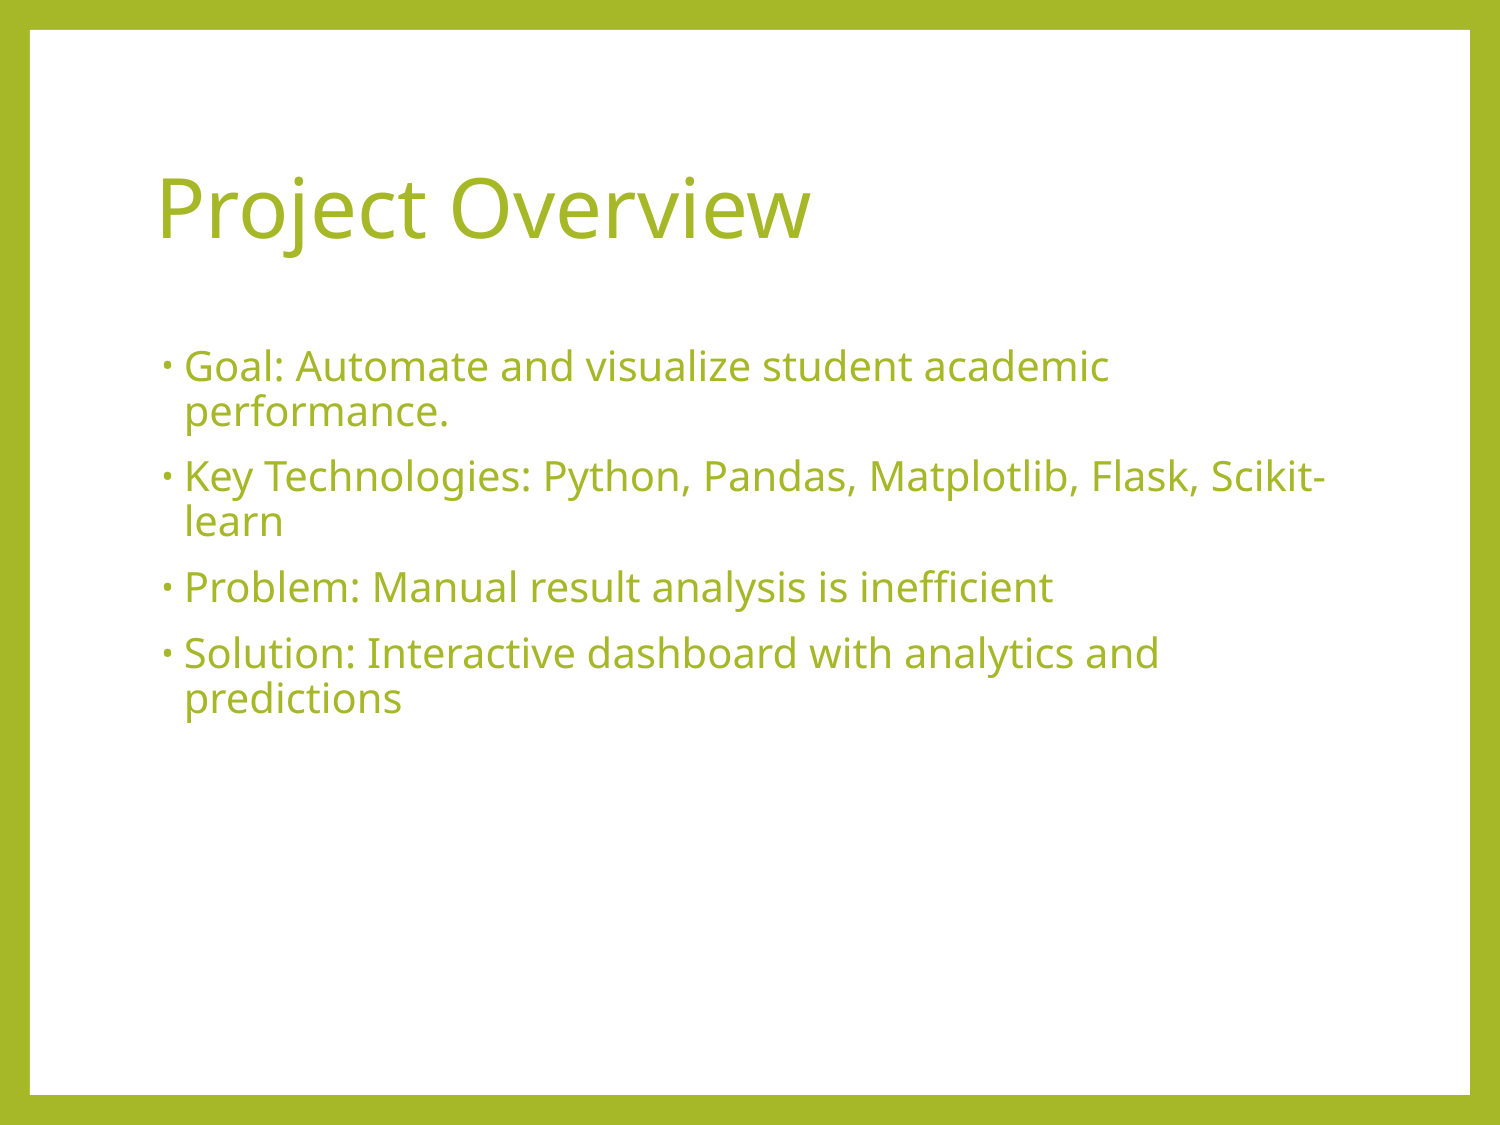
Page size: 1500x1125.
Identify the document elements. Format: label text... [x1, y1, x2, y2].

title Project Overview [140, 99, 1356, 323]
list Goal: Automate and visualize student academic performance. Key Technologies: Python, Pandas, Matplotlib, Flask, Scikit-learn Problem: Manual result analysis is inefficient Solution: Interactive dashboard with analytics and predictions [140, 337, 1356, 1000]
